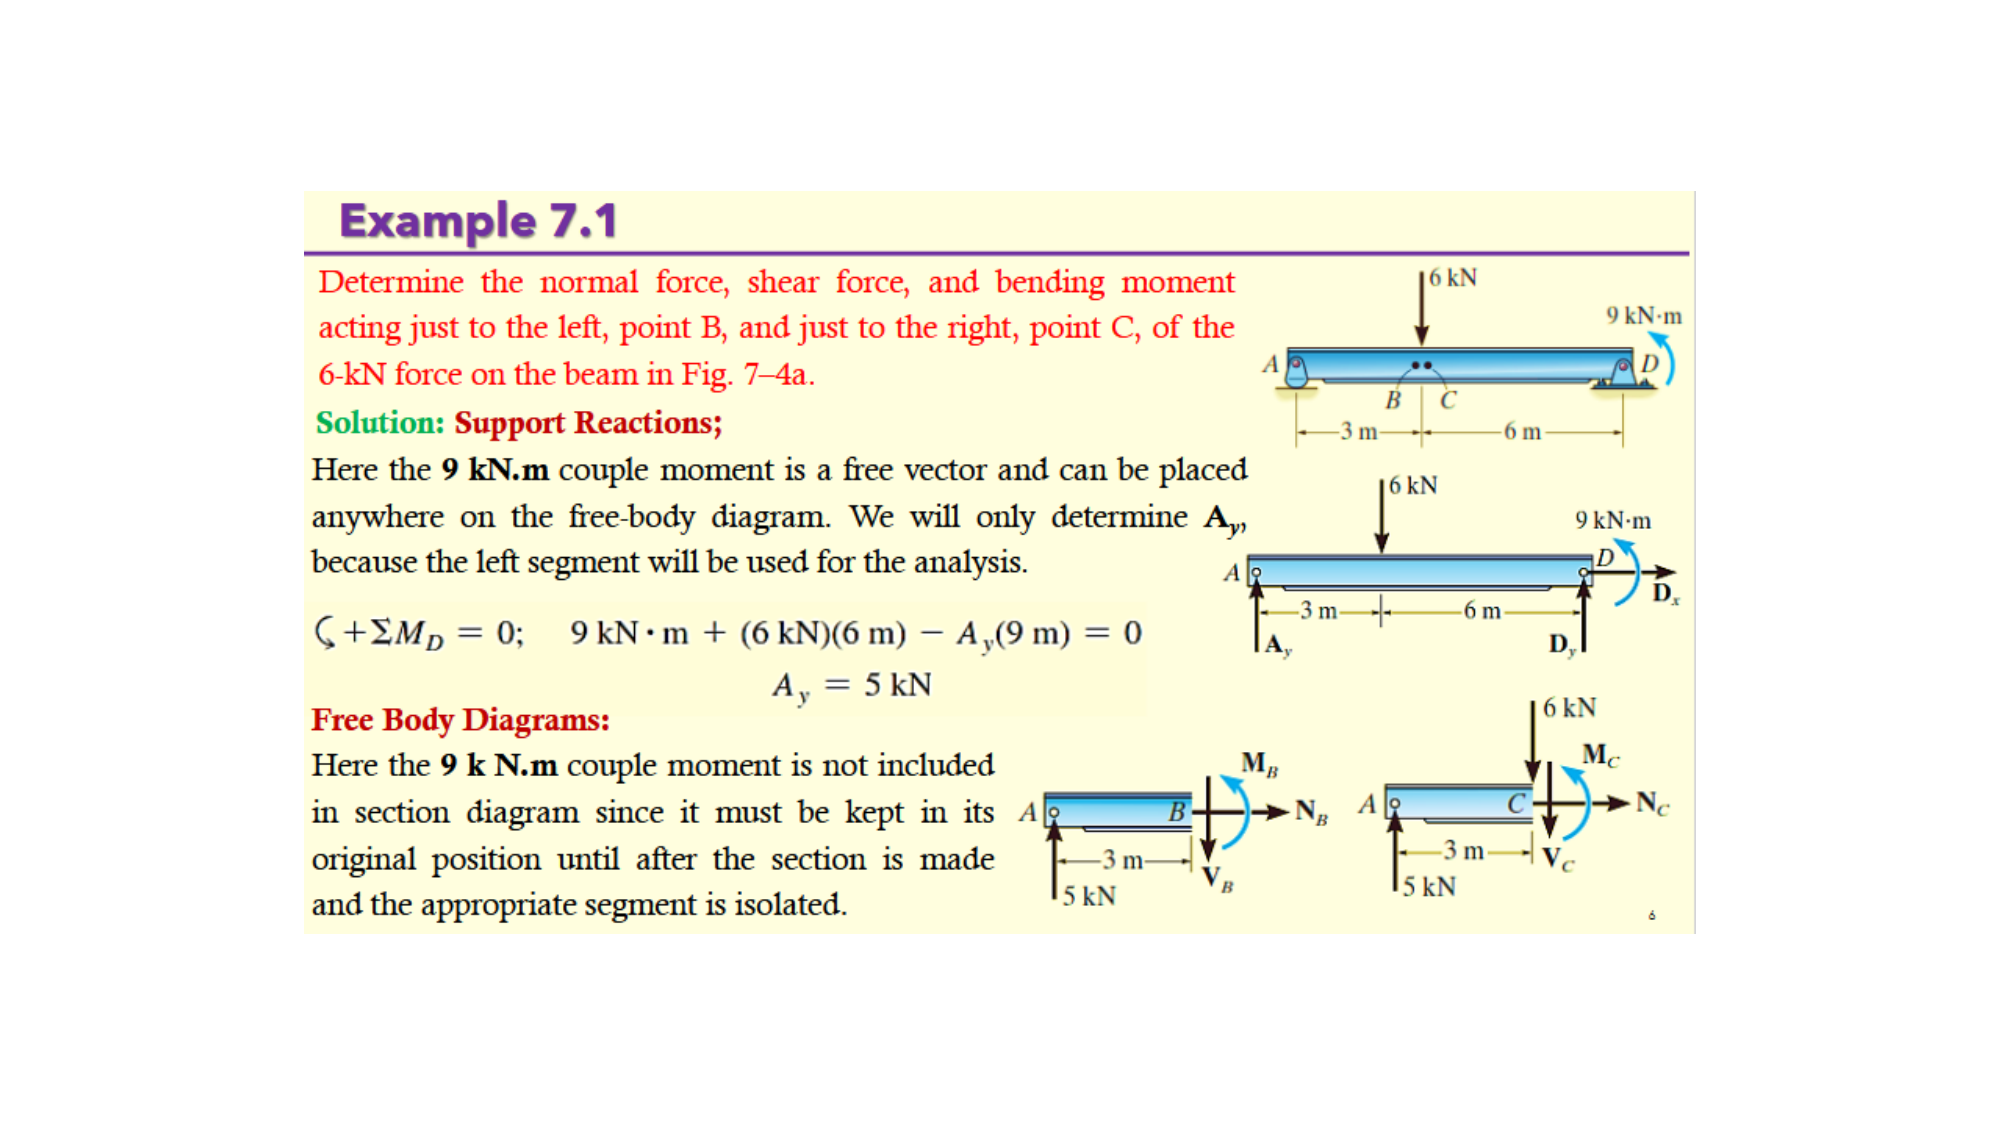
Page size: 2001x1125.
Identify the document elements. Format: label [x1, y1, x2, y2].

picture [304, 191, 1696, 934]
